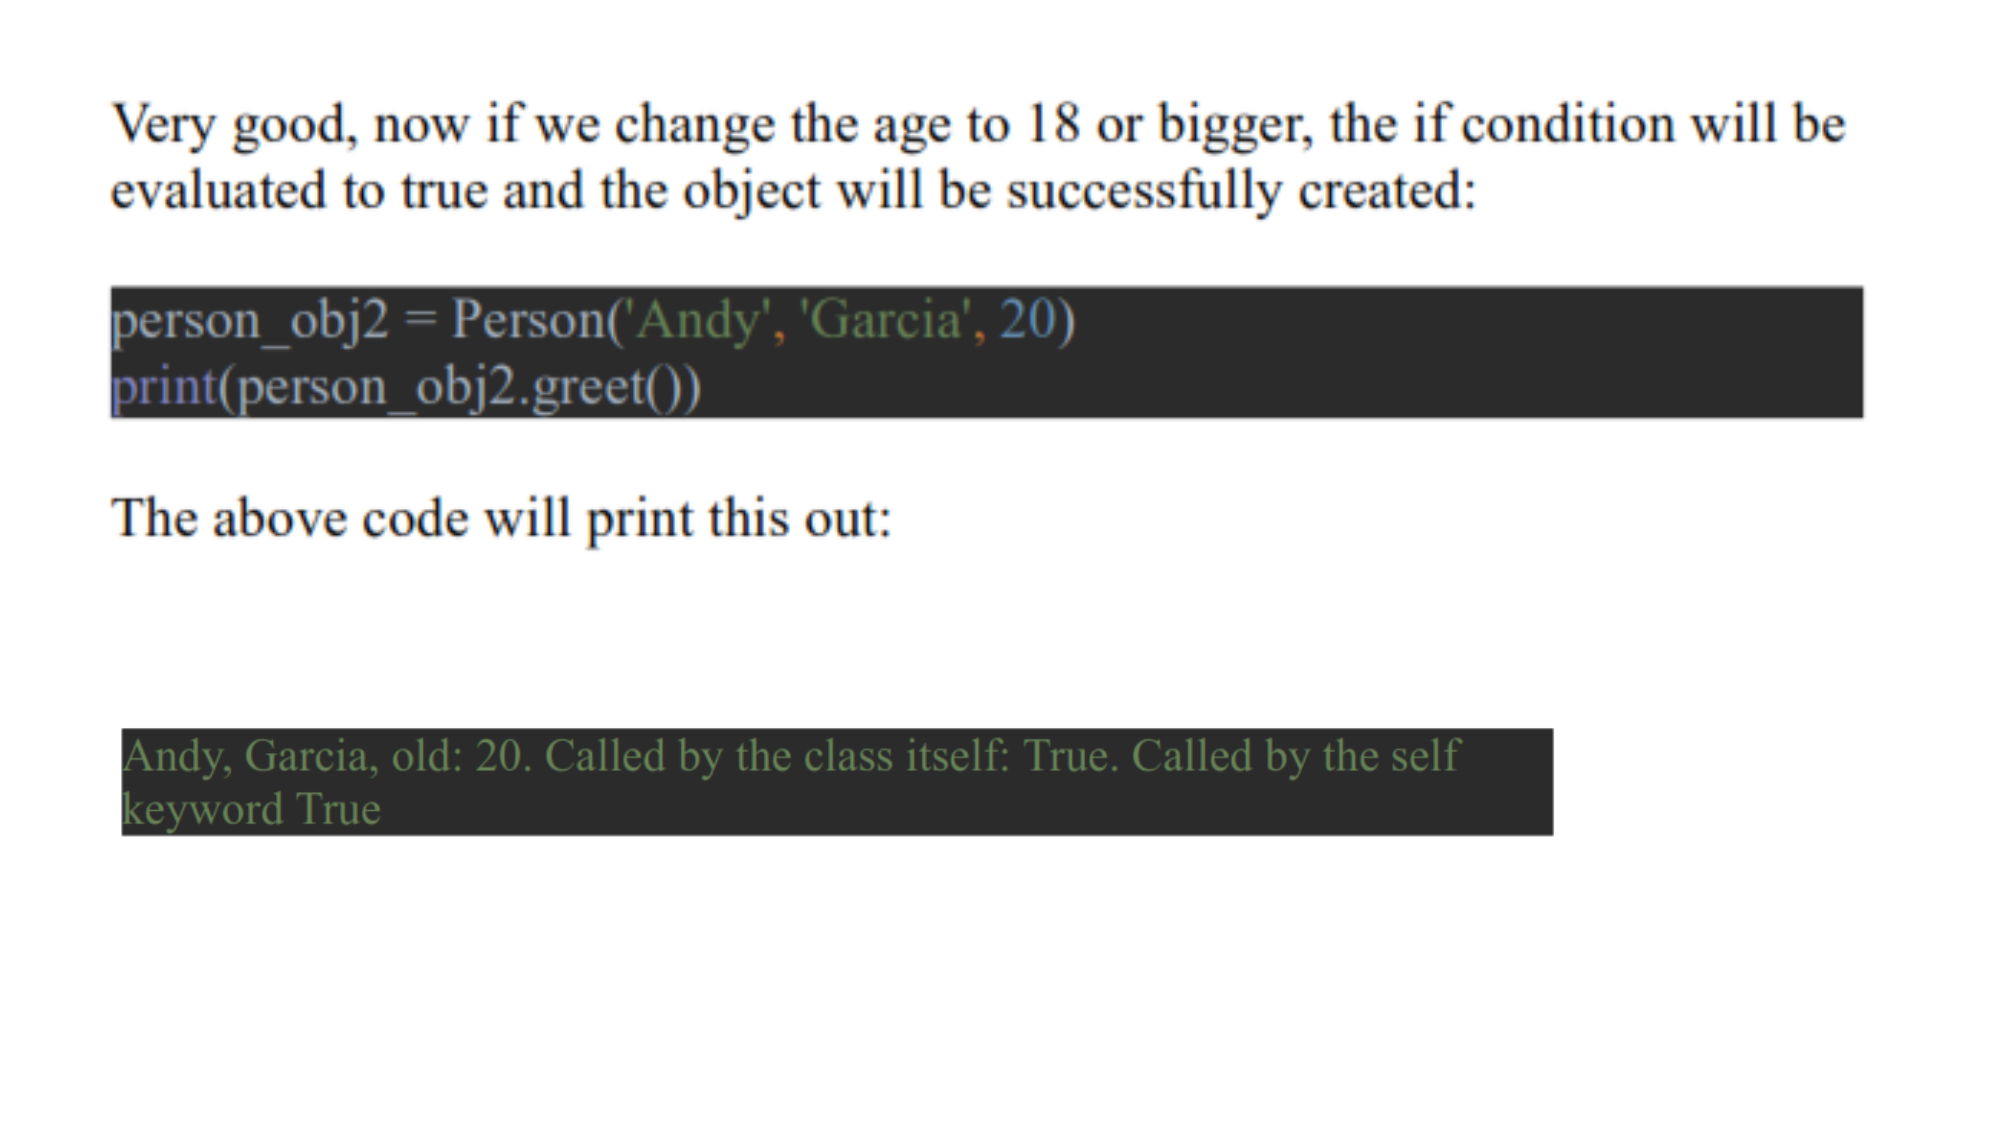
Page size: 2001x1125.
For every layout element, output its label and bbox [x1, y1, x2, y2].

list [49, 59, 1979, 603]
picture [67, 680, 1601, 929]
